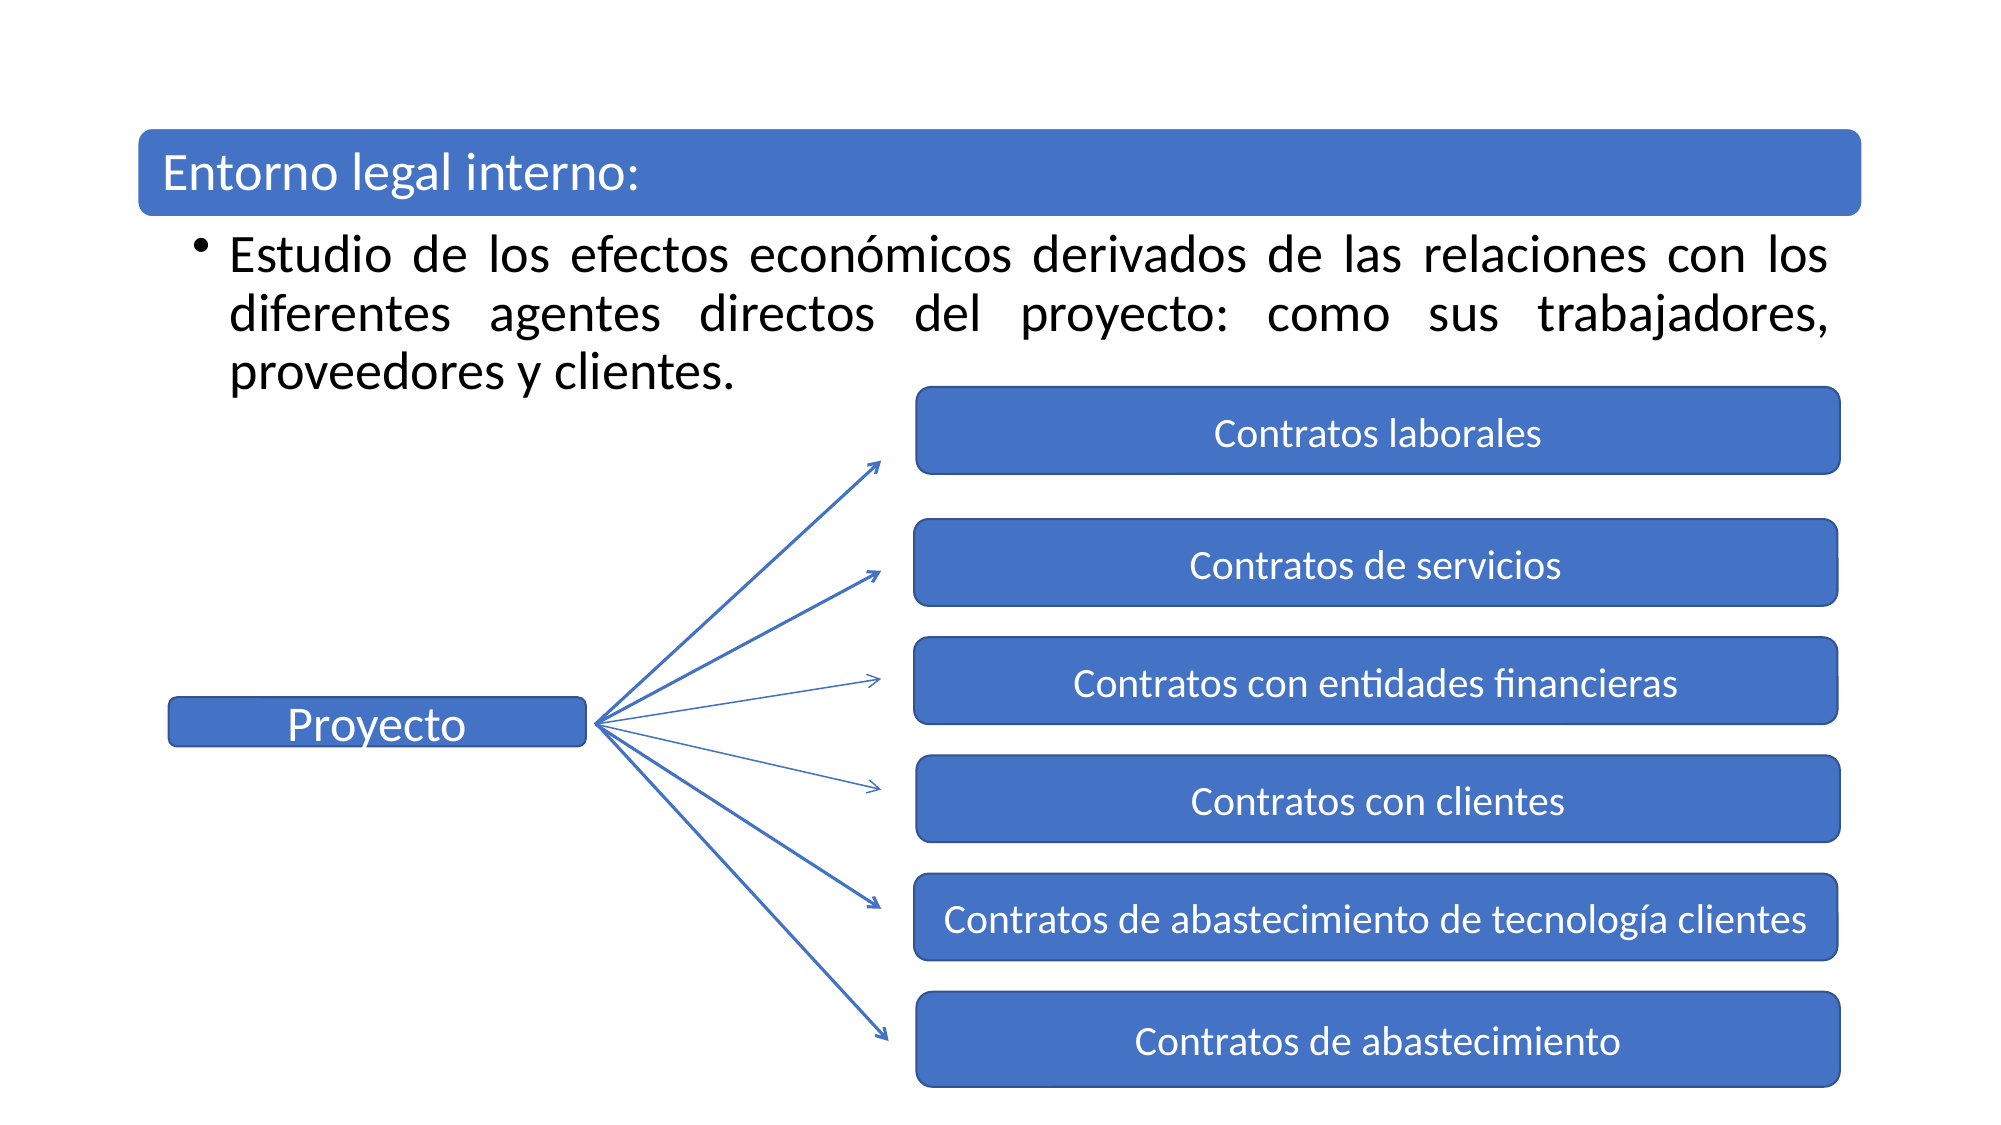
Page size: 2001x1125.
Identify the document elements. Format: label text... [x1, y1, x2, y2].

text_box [595, 724, 882, 790]
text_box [595, 570, 882, 678]
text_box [595, 460, 882, 570]
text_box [595, 678, 882, 724]
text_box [595, 722, 889, 1042]
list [137, 125, 1863, 1014]
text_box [595, 790, 882, 909]
text_box Contratos de abastecimiento [915, 1014, 1841, 1088]
